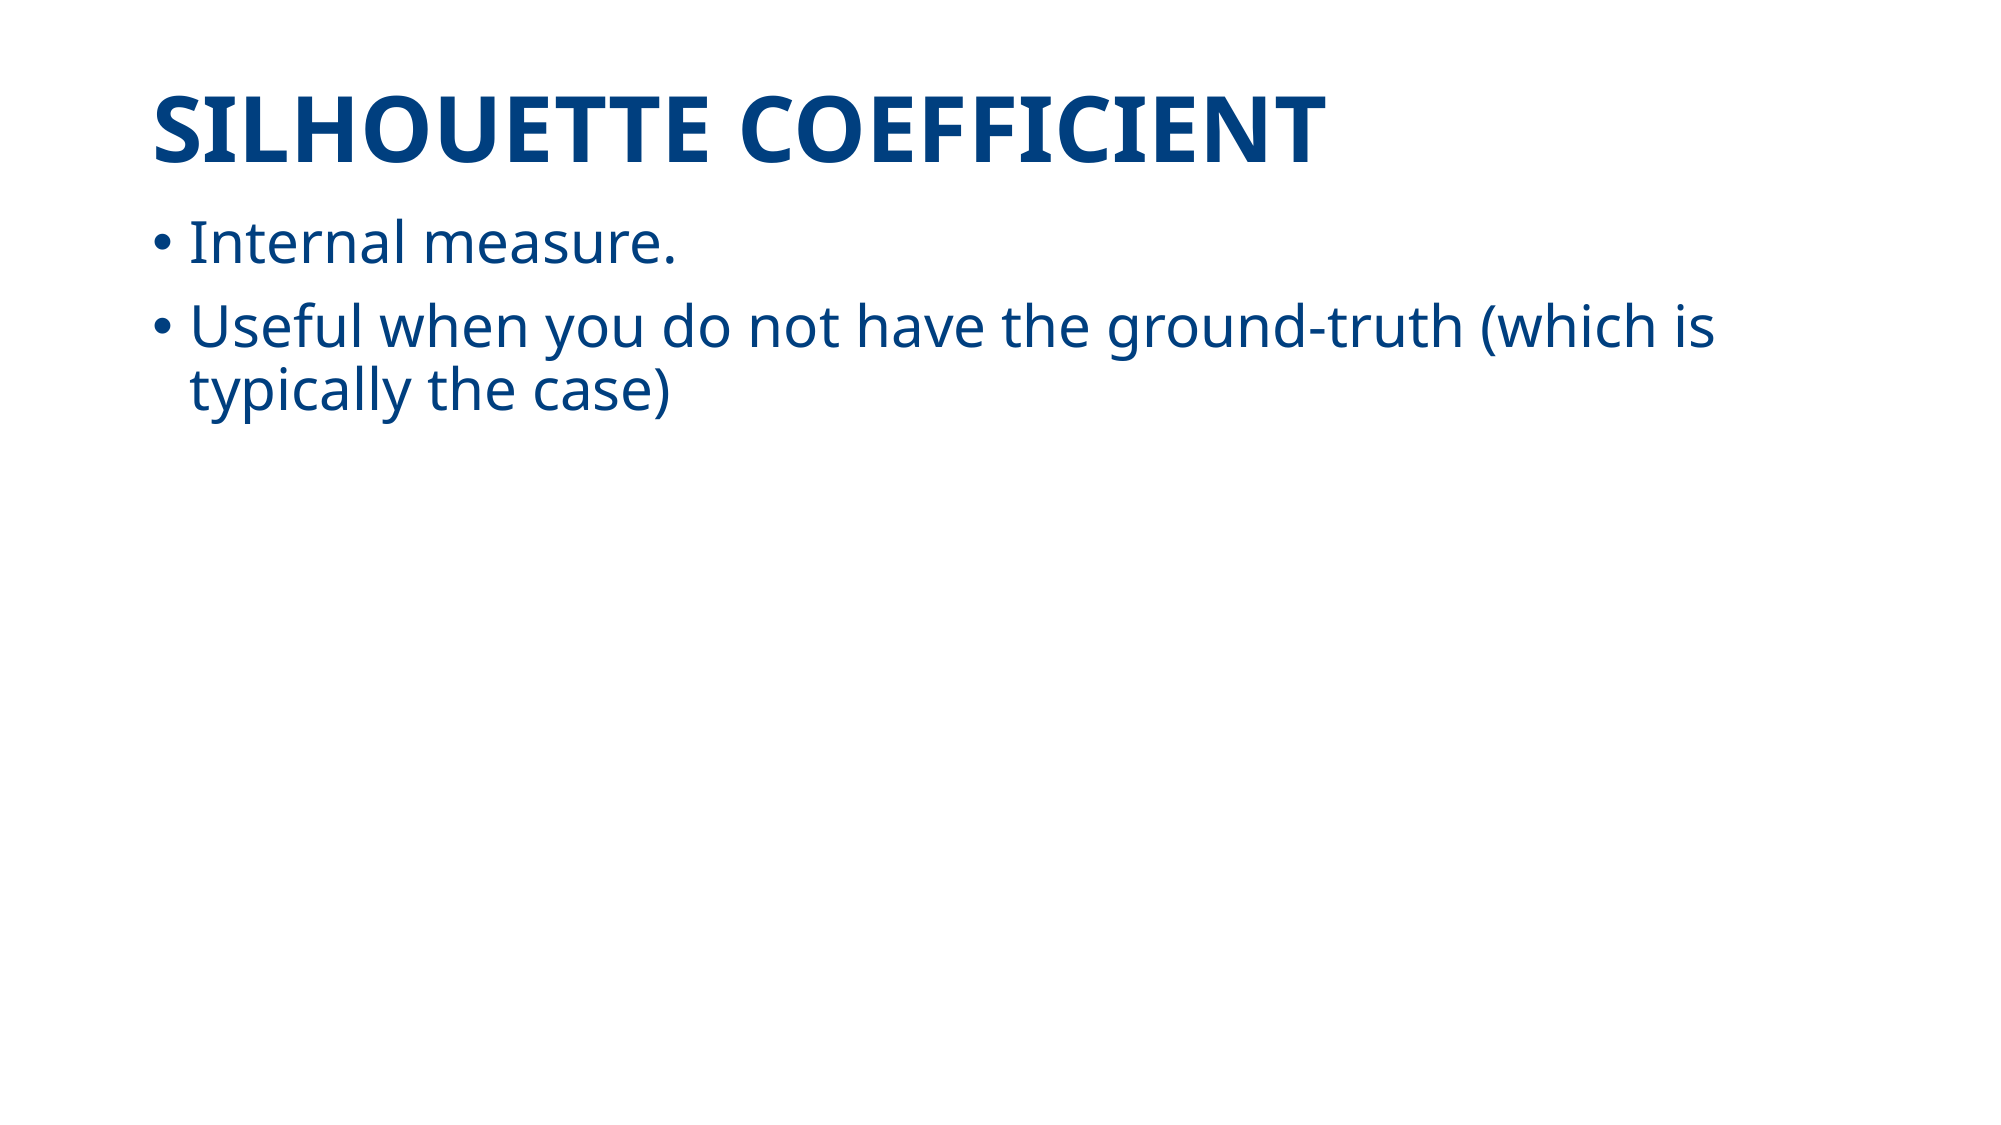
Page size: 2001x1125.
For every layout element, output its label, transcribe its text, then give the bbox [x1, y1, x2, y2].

title SILHOUETTE COEFFICIENT [137, 59, 1863, 206]
list Internal measure. Useful when you do not have the ground-truth (which is typically the case) [137, 206, 1863, 967]
